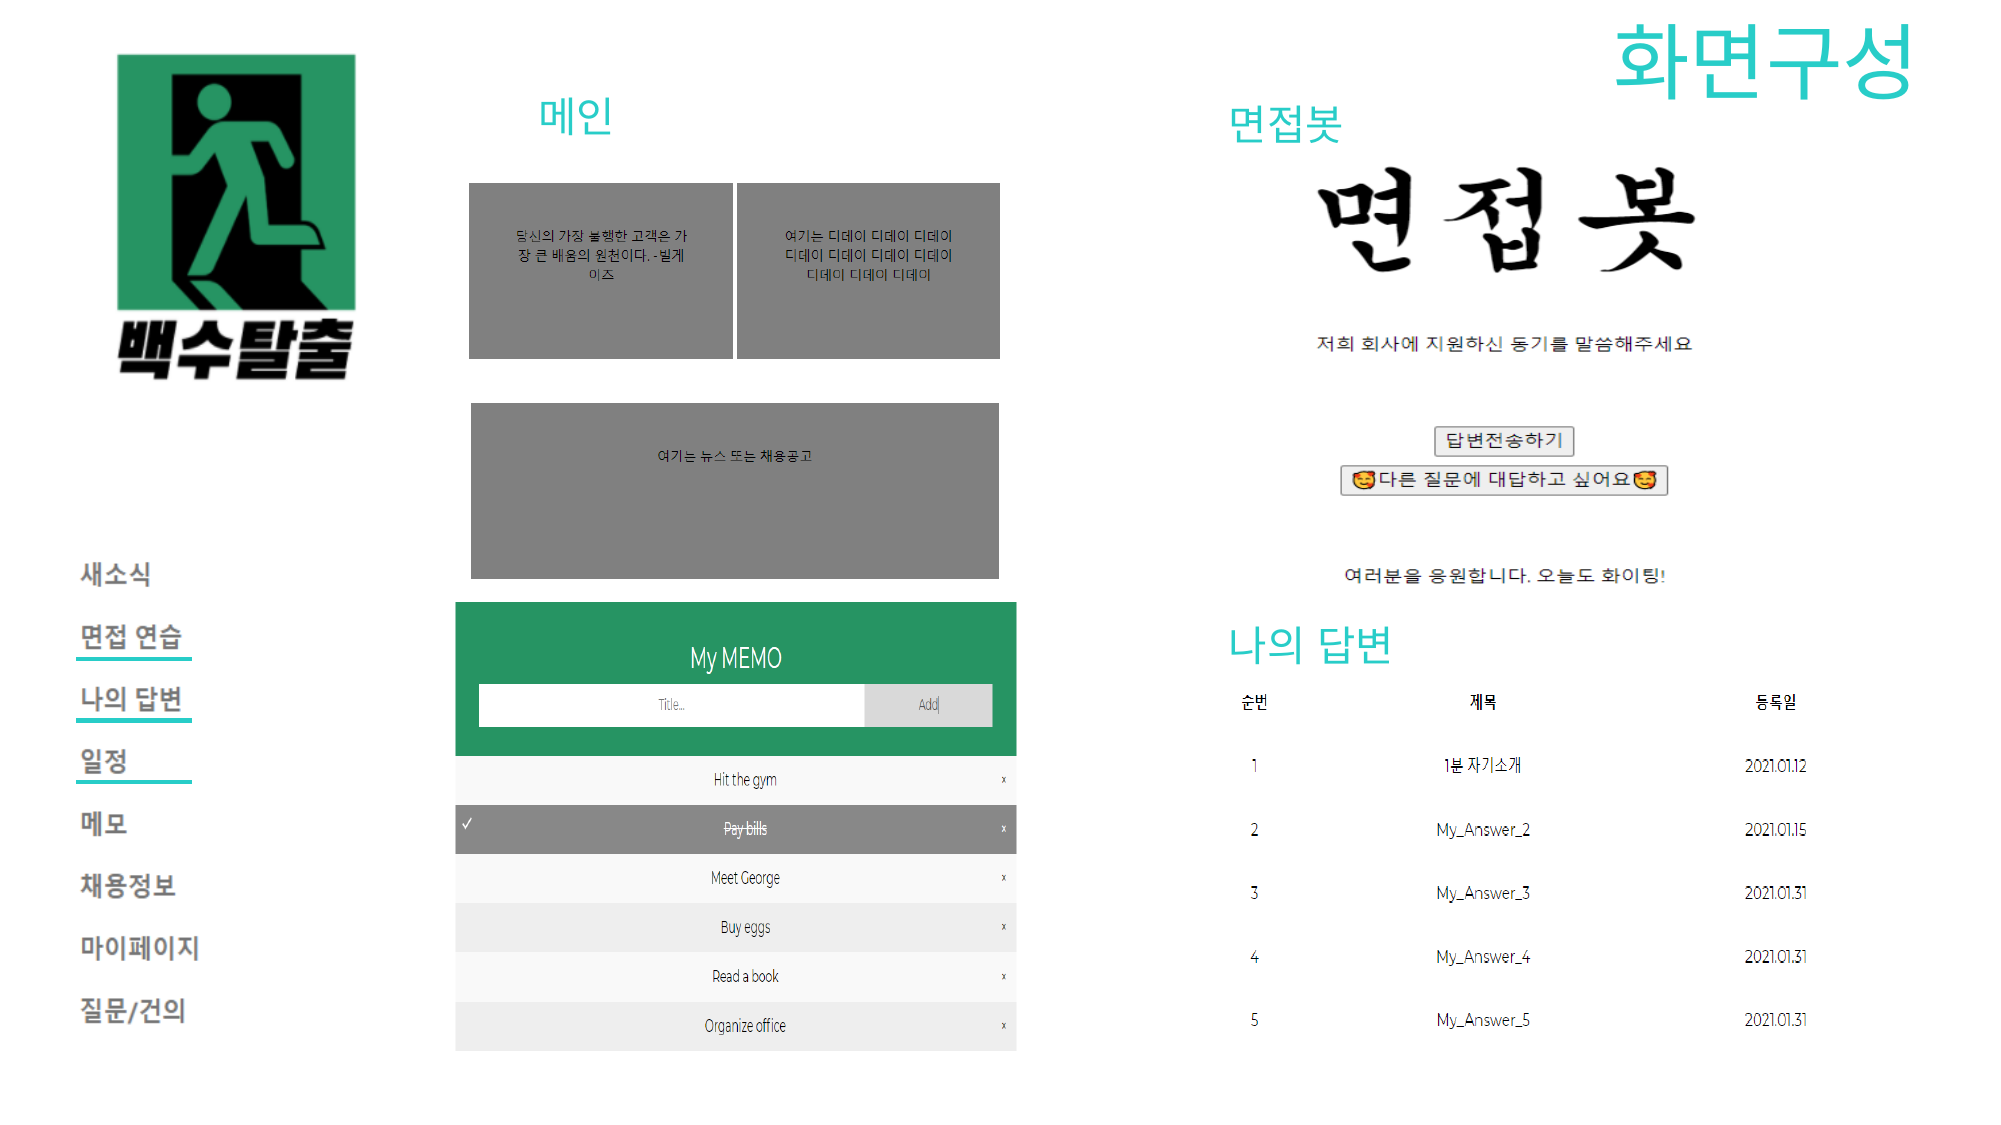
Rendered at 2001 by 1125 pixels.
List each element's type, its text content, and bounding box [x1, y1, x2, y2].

text_box 나의 답변 [1213, 625, 1436, 648]
text_box 면접봇 [1213, 78, 1382, 126]
picture [0, 29, 1029, 1090]
picture [1213, 126, 1800, 625]
title 화면구성 [1598, 0, 2000, 176]
text_box 메인 [523, 70, 691, 168]
picture [1186, 648, 1875, 1090]
